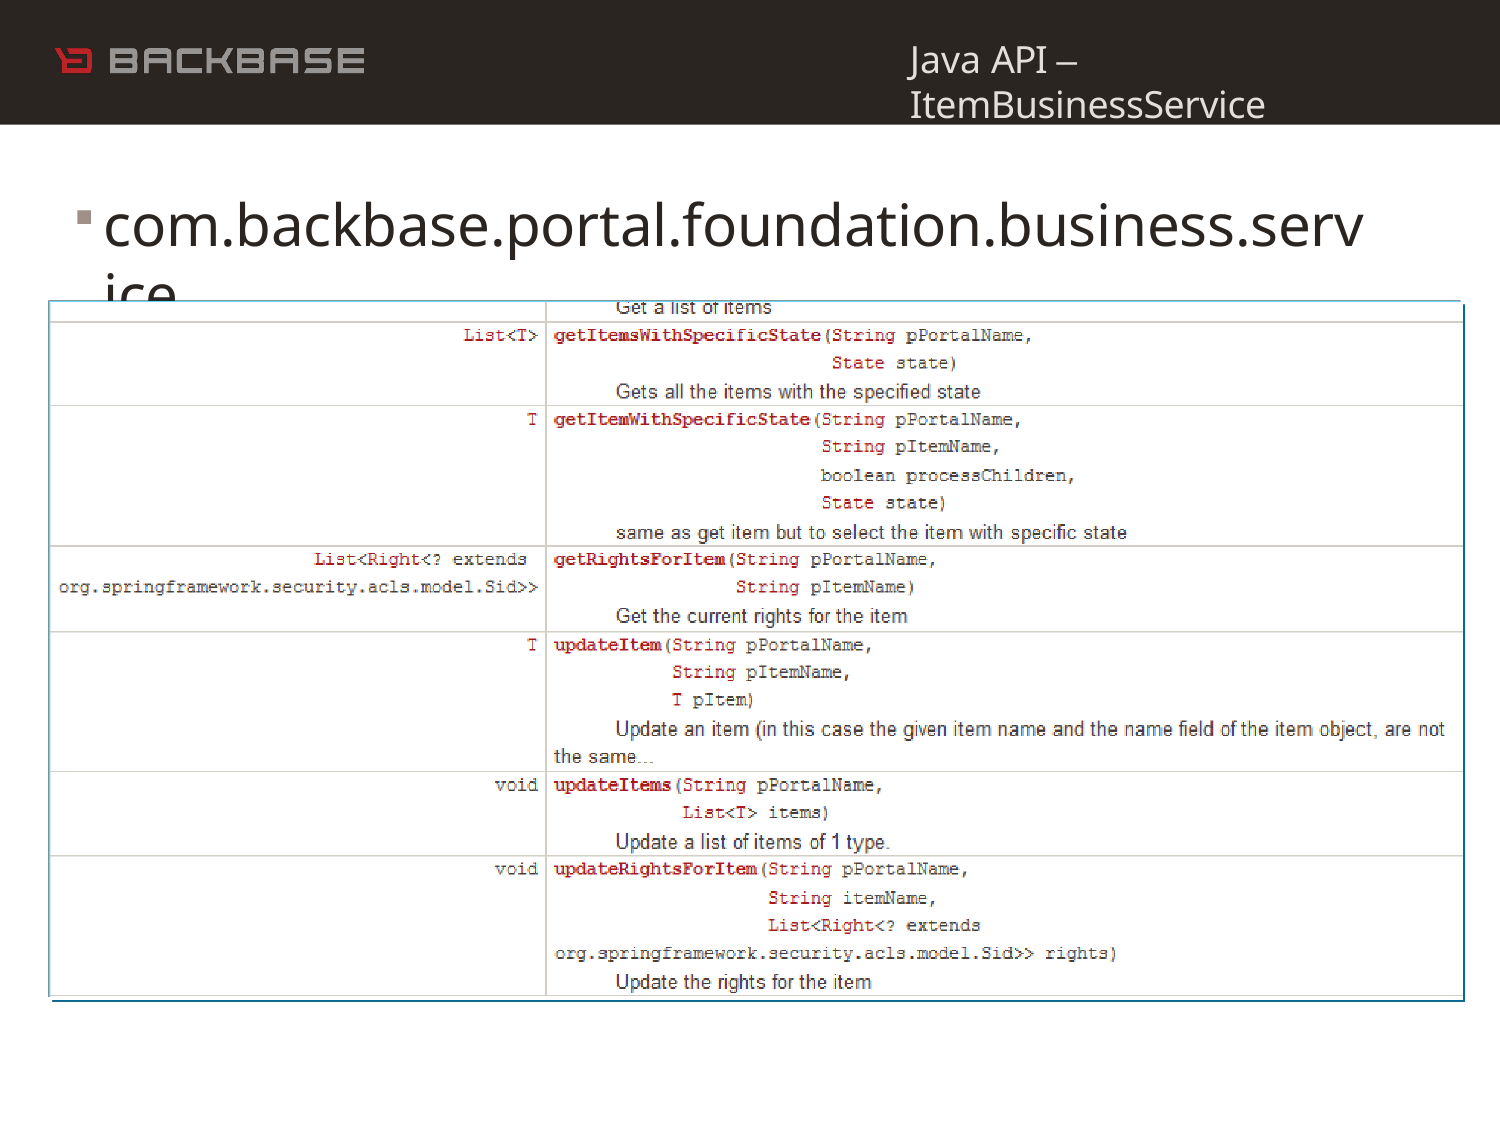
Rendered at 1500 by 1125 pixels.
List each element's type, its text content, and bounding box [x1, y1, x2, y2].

text_box [50, 302, 1465, 1002]
title Java API – ItemBusinessService [54, 35, 1446, 224]
text_box com.backbase.portal.foundation.business.service [71, 188, 1374, 300]
text_box [0, 0, 1500, 125]
